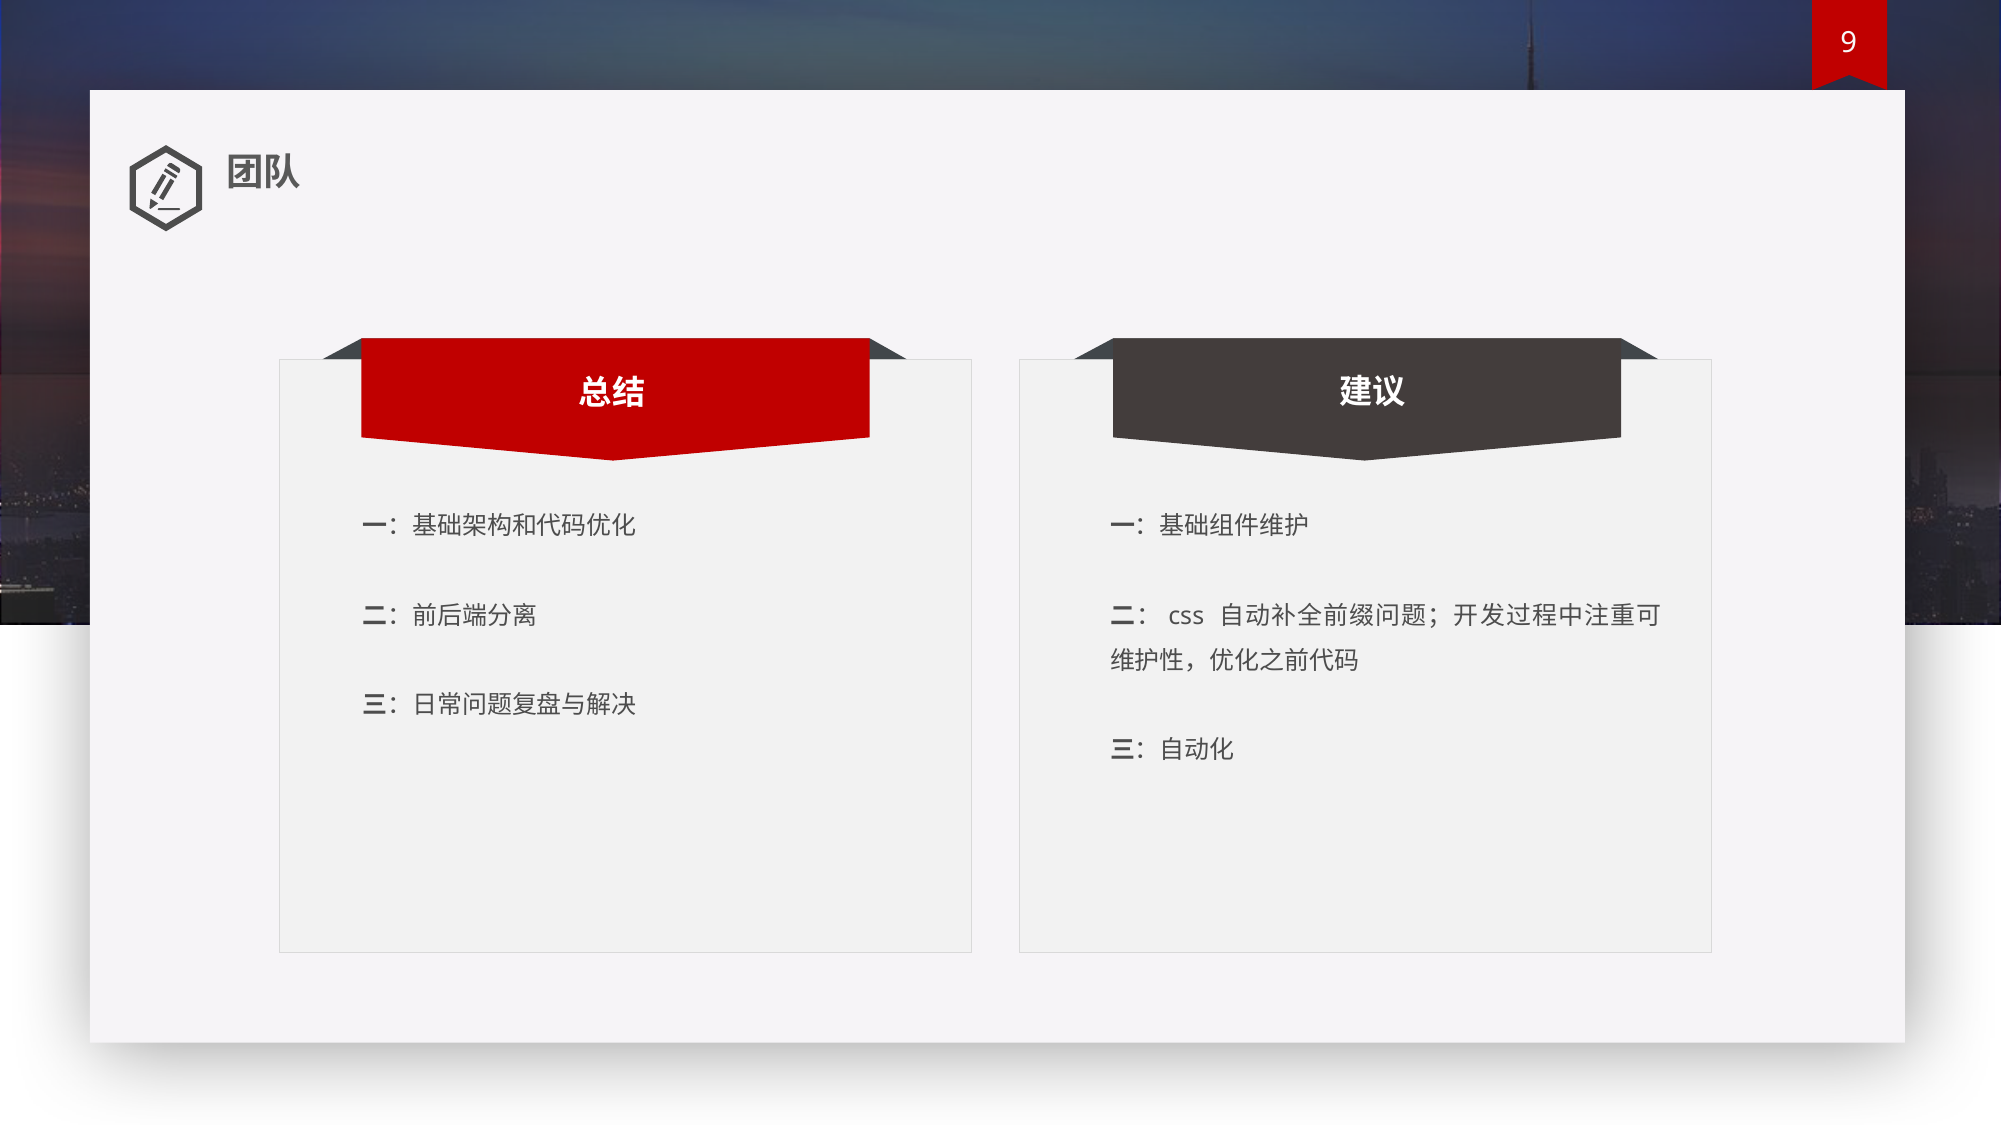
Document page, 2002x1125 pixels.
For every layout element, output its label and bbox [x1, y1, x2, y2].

picture [1905, 0, 2001, 625]
text_box [129, 140, 317, 232]
text_box [1019, 337, 1712, 953]
text_box [279, 337, 973, 953]
picture [0, 0, 89, 625]
